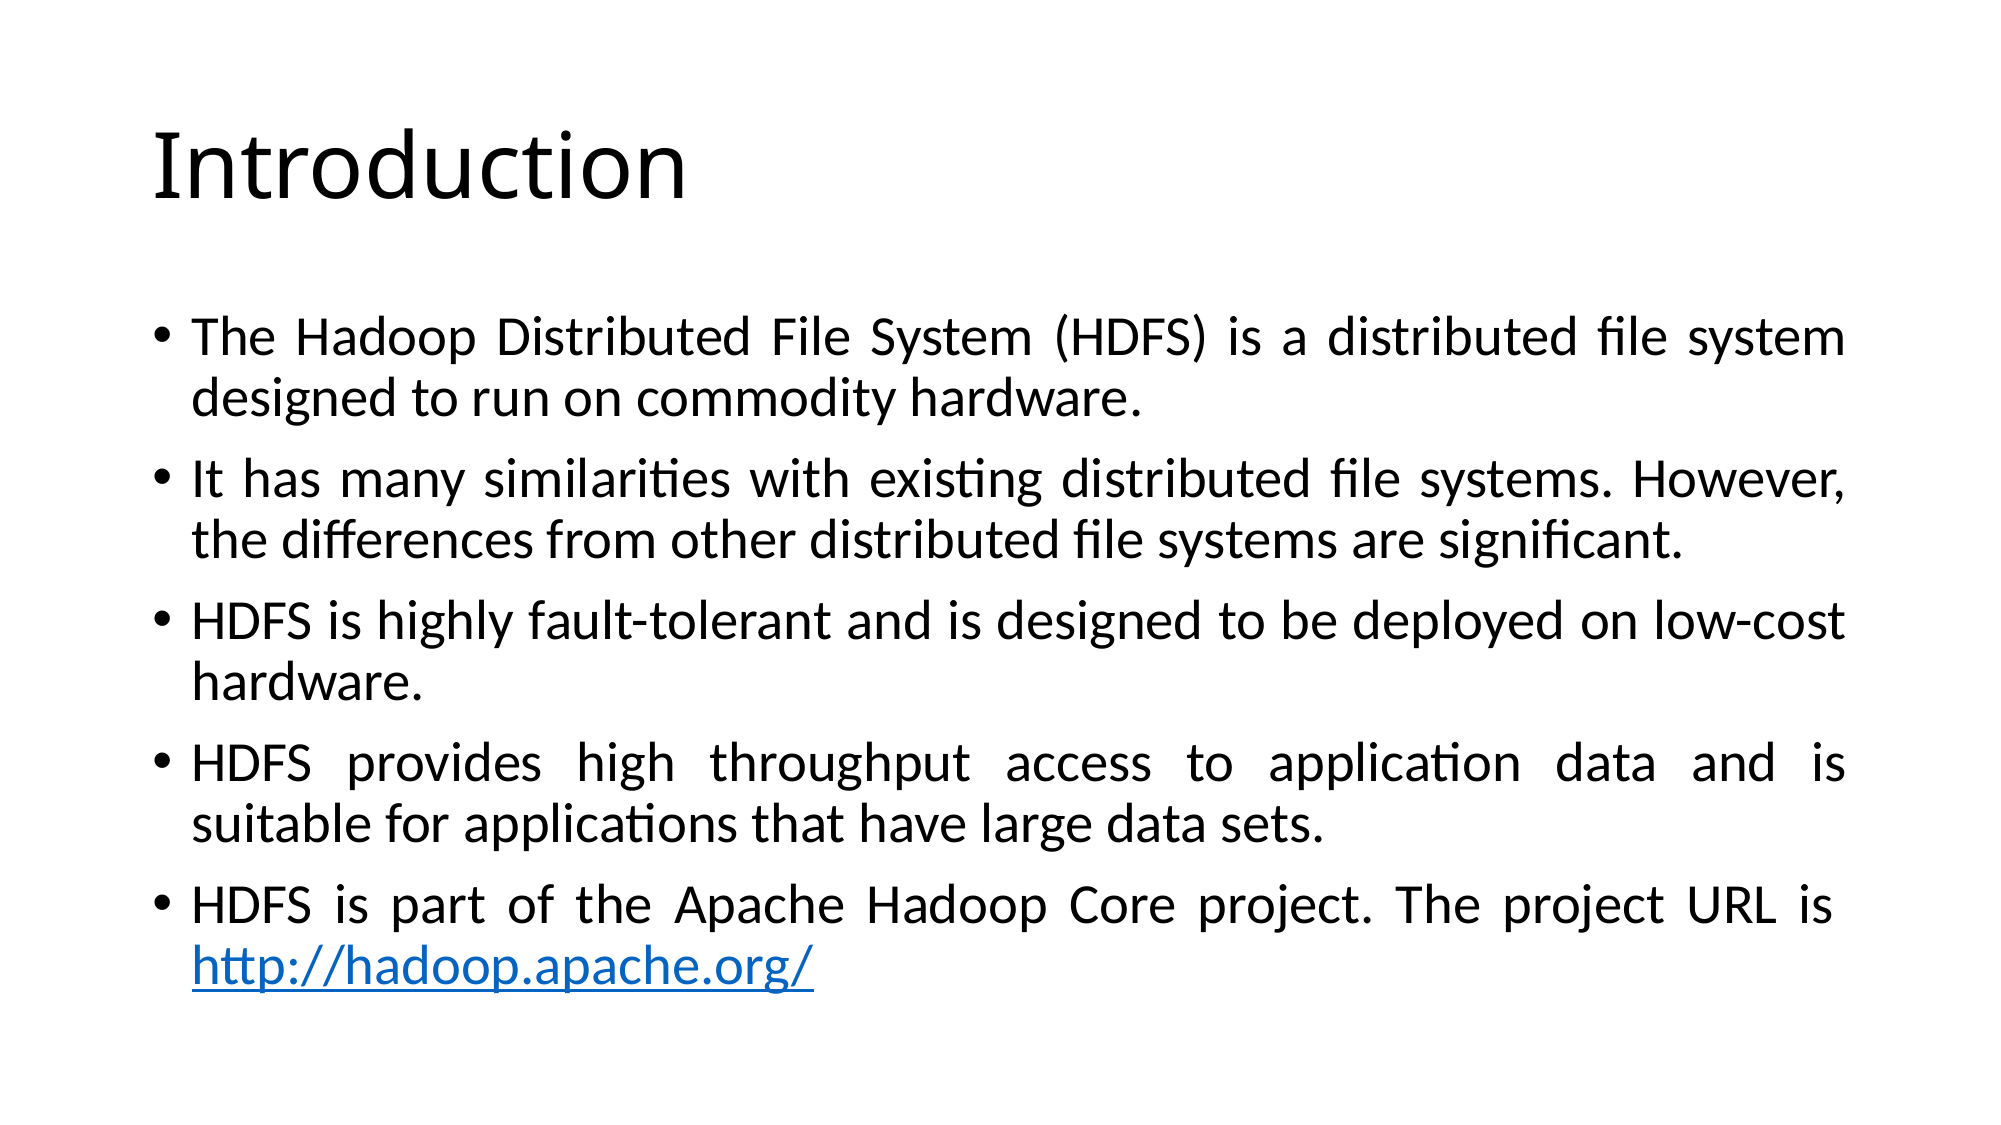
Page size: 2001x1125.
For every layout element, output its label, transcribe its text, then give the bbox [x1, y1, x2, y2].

list The Hadoop Distributed File System (HDFS) is a distributed file system designed to run on commodity hardware. It has many similarities with existing distributed file systems. However, the differences from other distributed file systems are significant. HDFS is highly fault-tolerant and is designed to be deployed on low-cost hardware. HDFS provides high throughput access to application data and is suitable for applications that have large data sets. HDFS is part of the Apache Hadoop Core project. The project URL is http://hadoop.apache.org/ [137, 299, 1863, 1014]
title Introduction [137, 59, 1863, 278]
